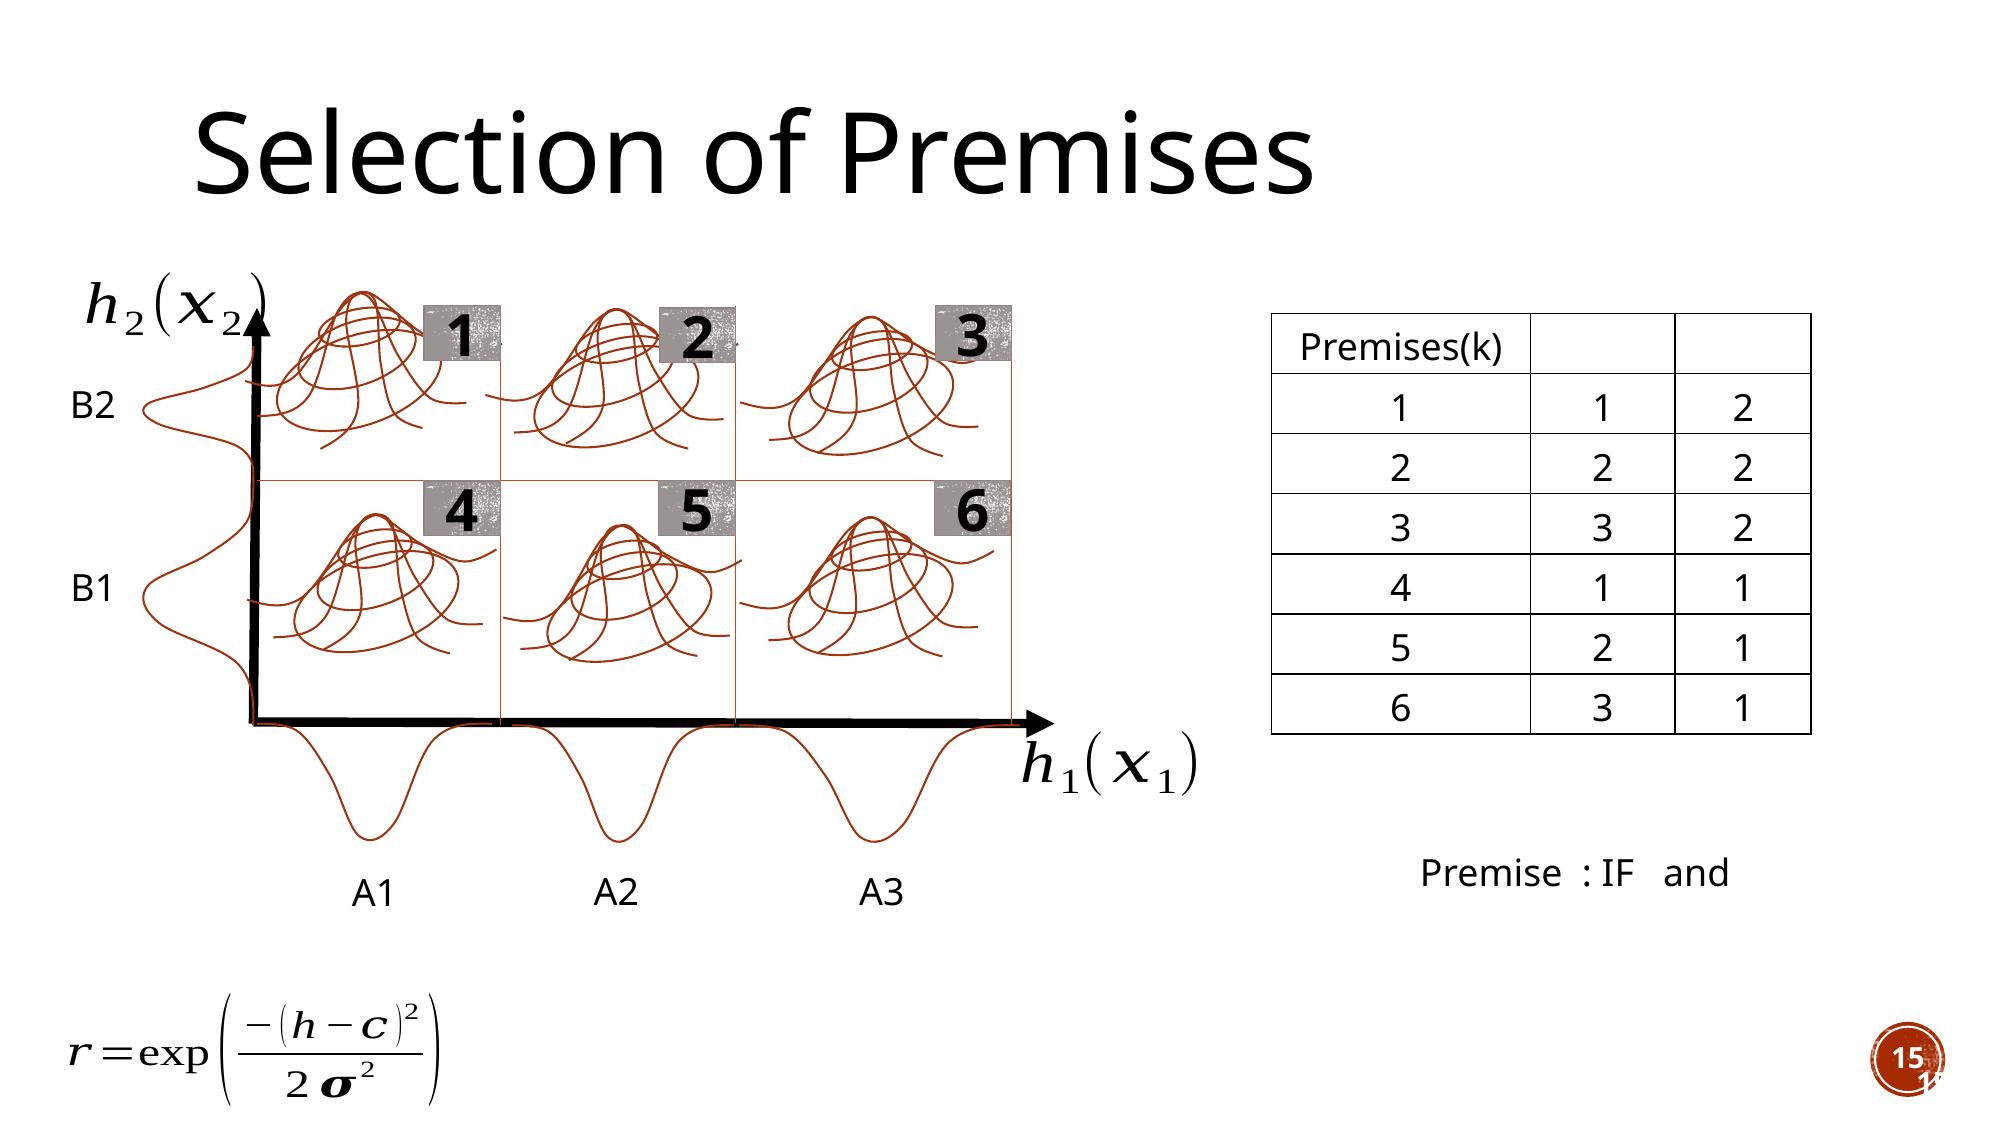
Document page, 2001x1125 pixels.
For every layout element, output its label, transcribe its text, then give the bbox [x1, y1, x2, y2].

title Selection of Premises [177, 24, 1828, 289]
slide_number 15 [1855, 1028, 1961, 1089]
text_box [60, 269, 1203, 920]
text_box 35 [1880, 1053, 1986, 1114]
